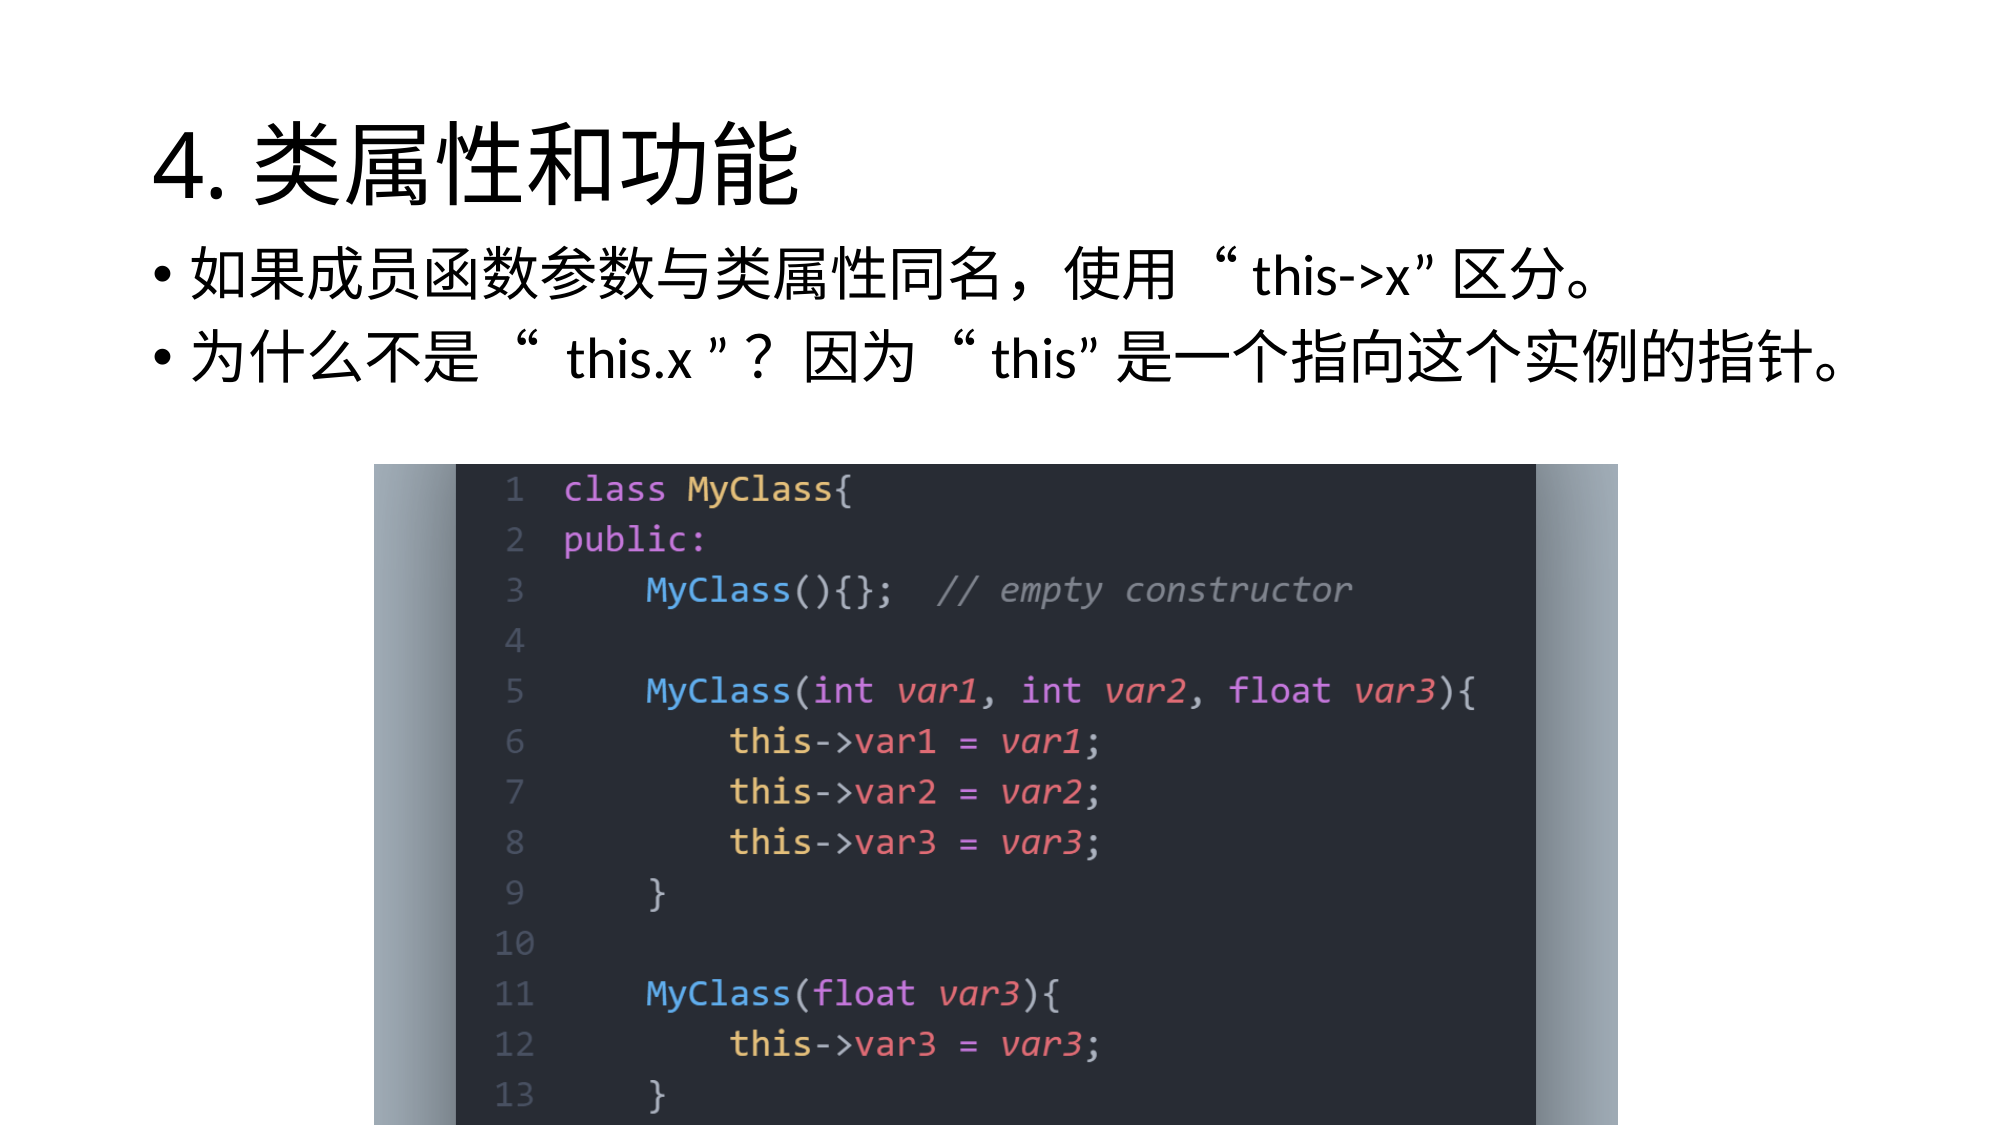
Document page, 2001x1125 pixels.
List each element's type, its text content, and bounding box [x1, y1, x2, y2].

title 4.类属性和功能 [137, 59, 1863, 237]
list 如果成员函数参数与类属性同名，使用“this->x”区分。 为什么不是“ this.x ”？因为“this”是一个指向这个实例的指针。 [137, 237, 1863, 1125]
picture [374, 464, 1618, 1125]
